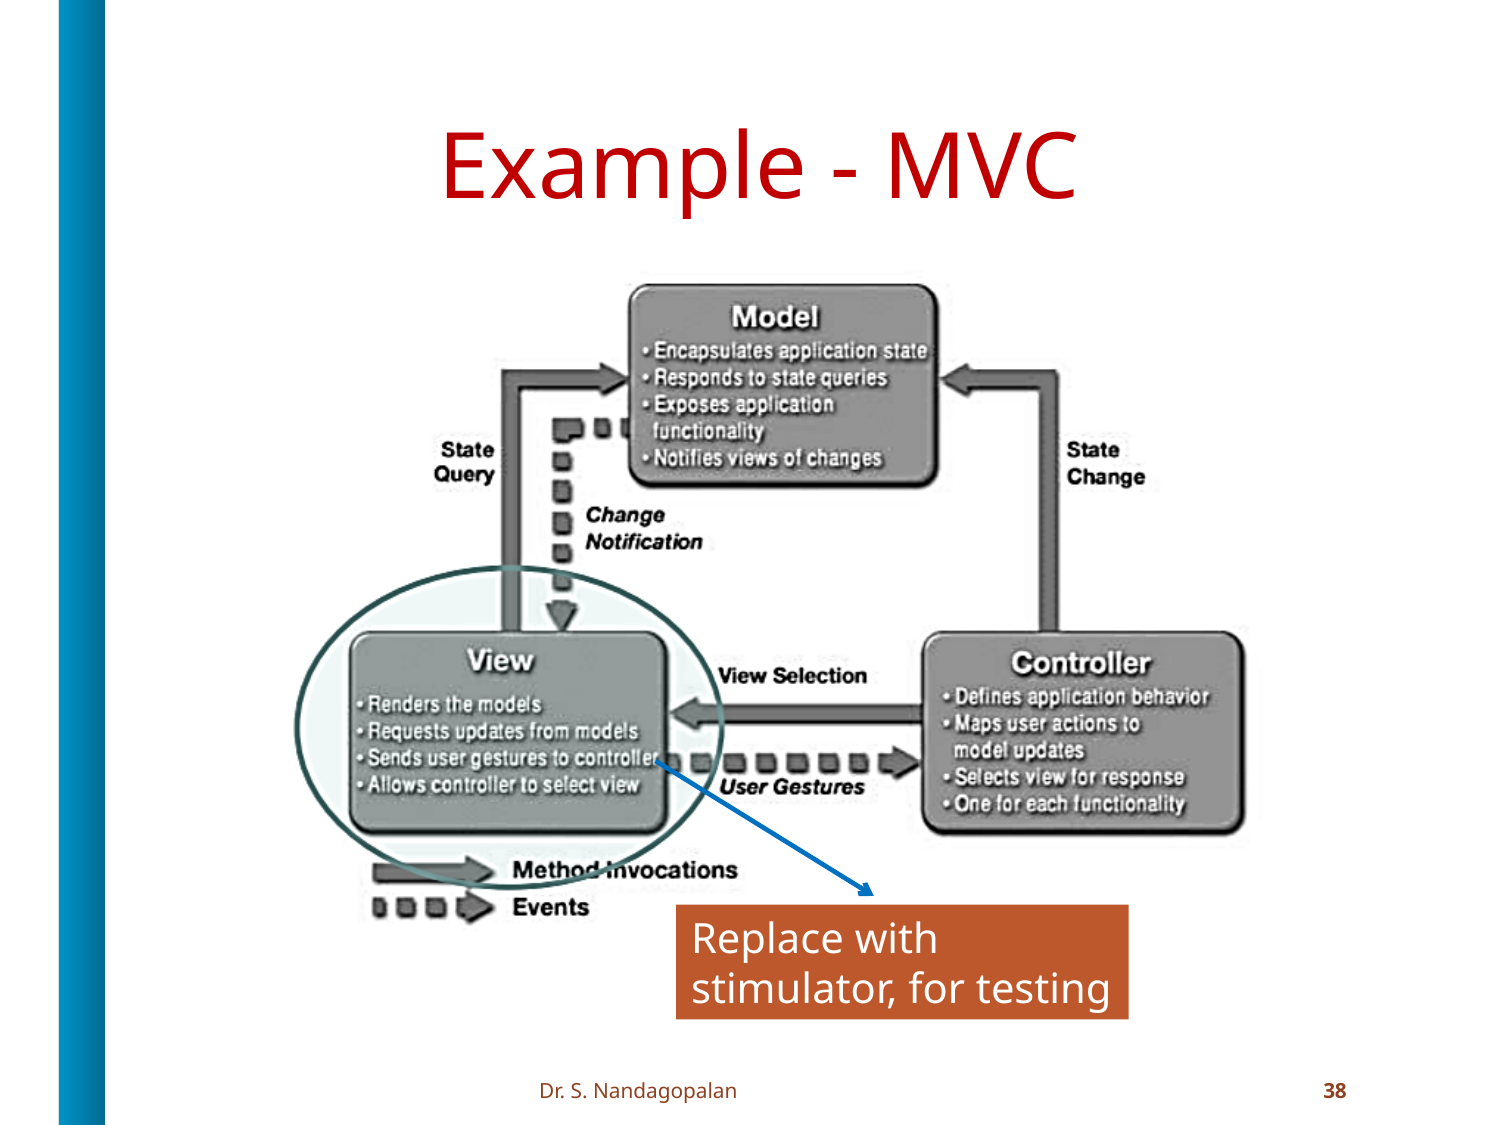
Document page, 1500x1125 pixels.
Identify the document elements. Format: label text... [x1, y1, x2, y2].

title Example - MVC [168, 112, 1351, 299]
footer Dr. S. Nandagopalan [524, 1058, 1129, 1125]
slide_number 38 [1165, 1058, 1362, 1125]
text_box Replace with stimulator, for testing [676, 932, 1129, 1020]
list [291, 219, 1263, 932]
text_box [655, 760, 874, 896]
